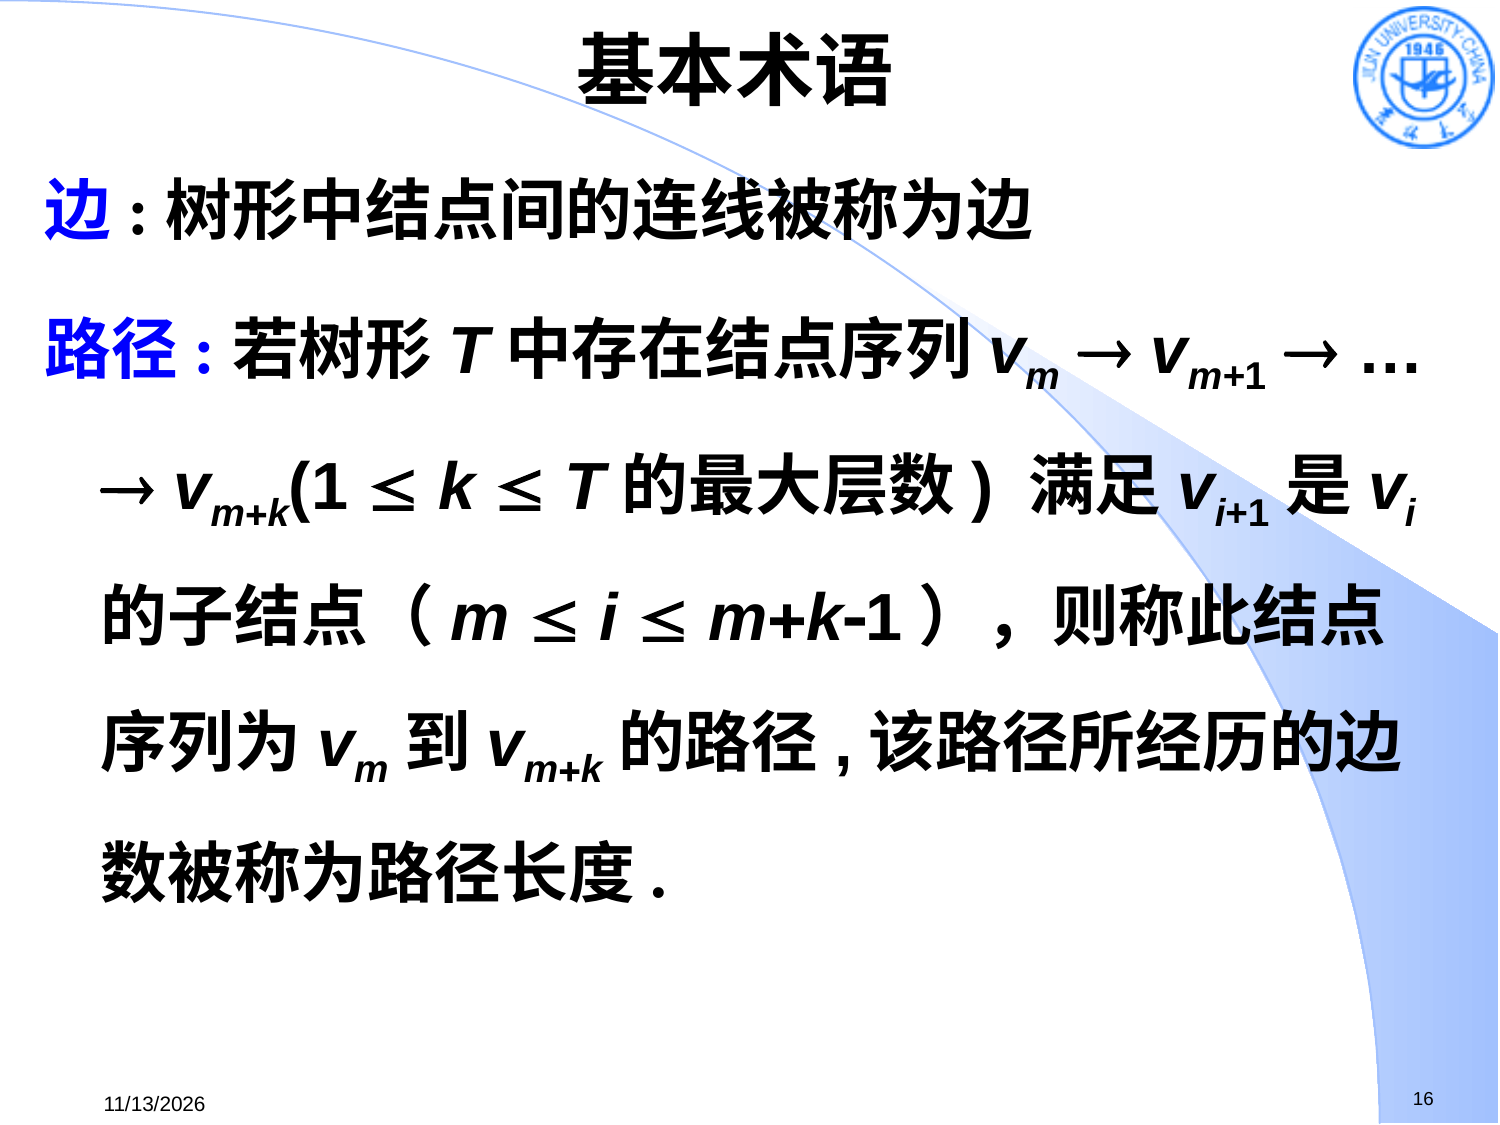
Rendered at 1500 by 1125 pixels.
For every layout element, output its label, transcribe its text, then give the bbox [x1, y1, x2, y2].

picture [1353, 6, 1495, 149]
list 基本术语 边:树形中结点间的连线被称为边 路径:若树形T中存在结点序列vm  vm+1  …  vmk(1  k  T的最大层数) 满足vi+1是vi的子结点（m  i  mk1），则称此结点序列为vm到vmk的路径,该路径所经历的边数被称为路径长度. [29, 30, 1441, 1125]
